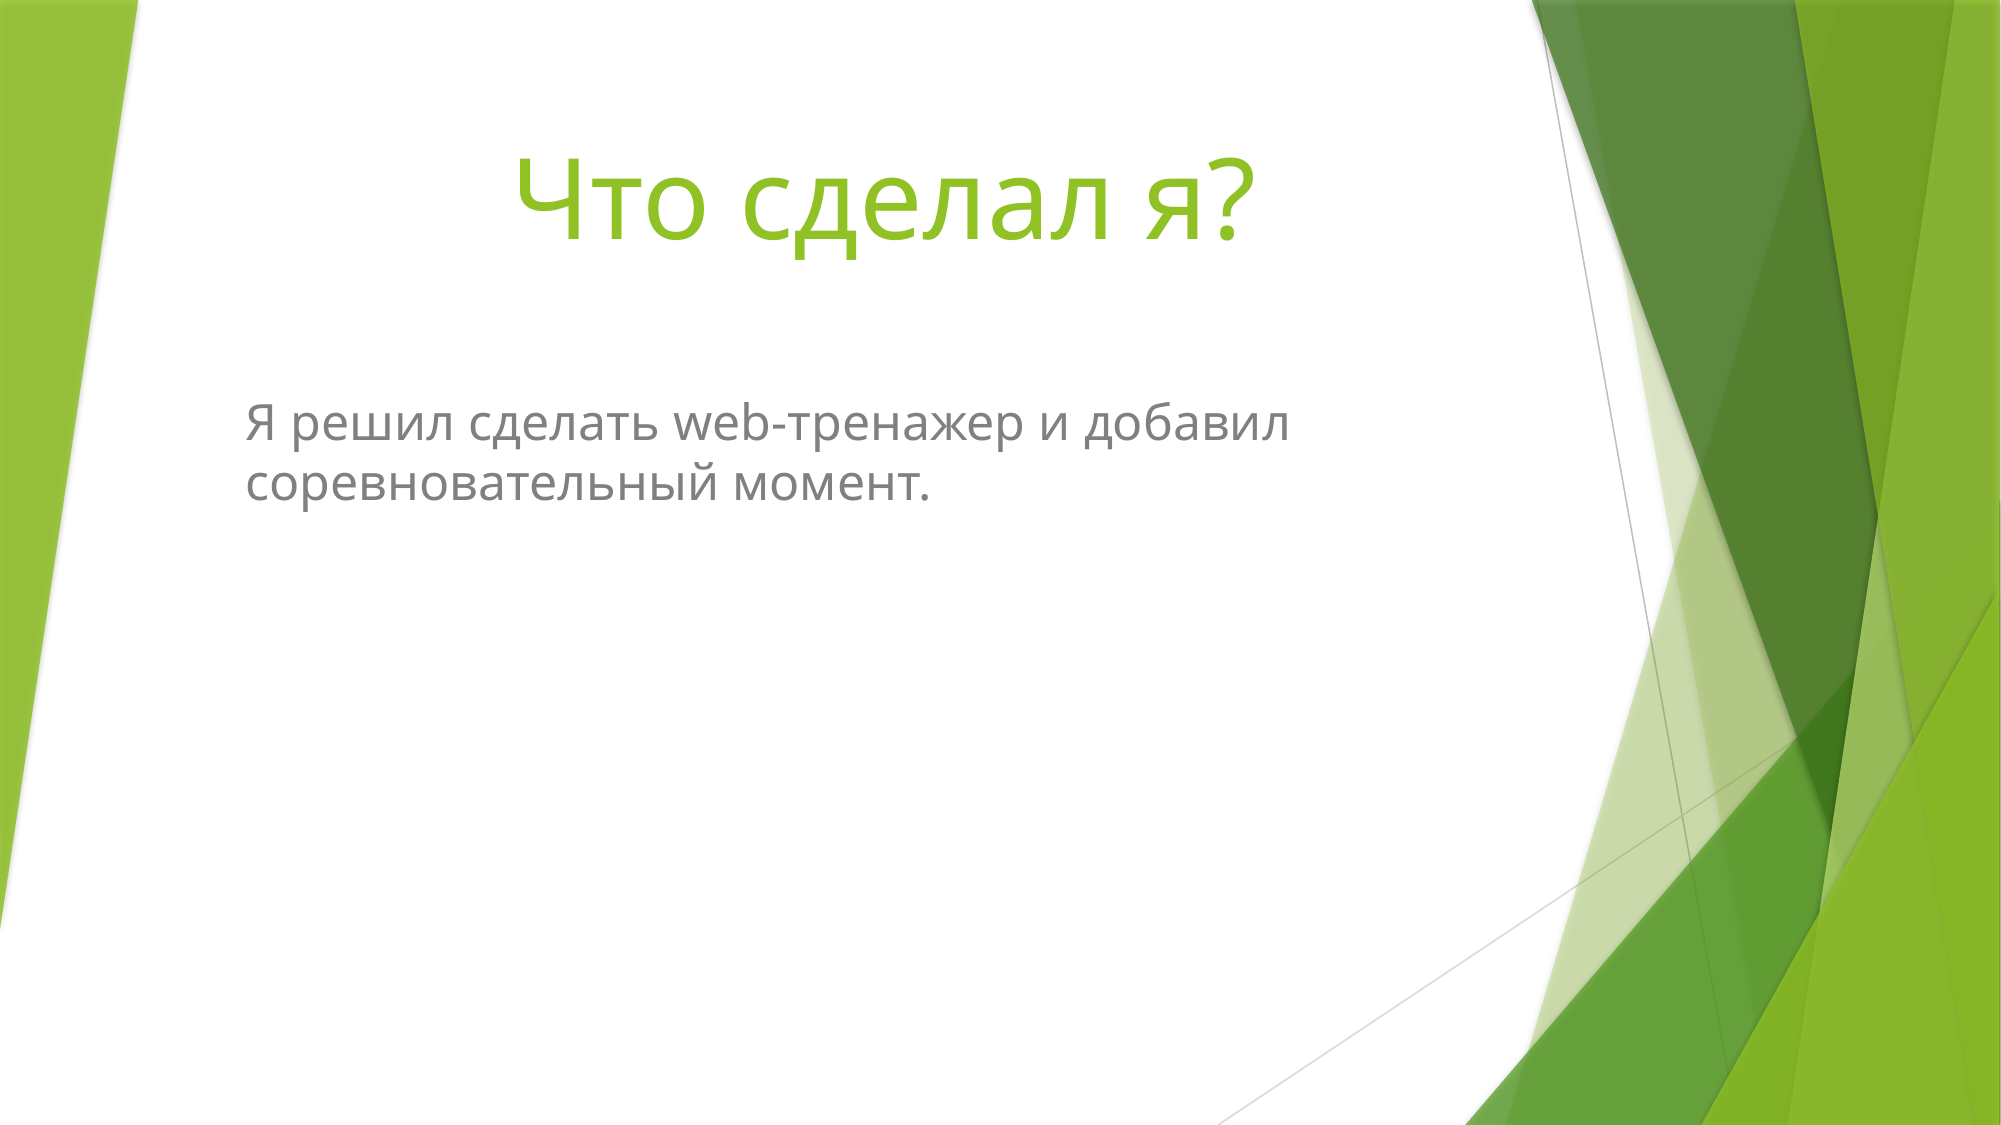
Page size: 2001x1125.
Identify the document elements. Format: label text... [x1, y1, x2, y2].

title Что сделал я? [247, 0, 1522, 271]
subtitle Я решил сделать web-тренажер и добавил соревновательный момент. [230, 382, 1505, 563]
